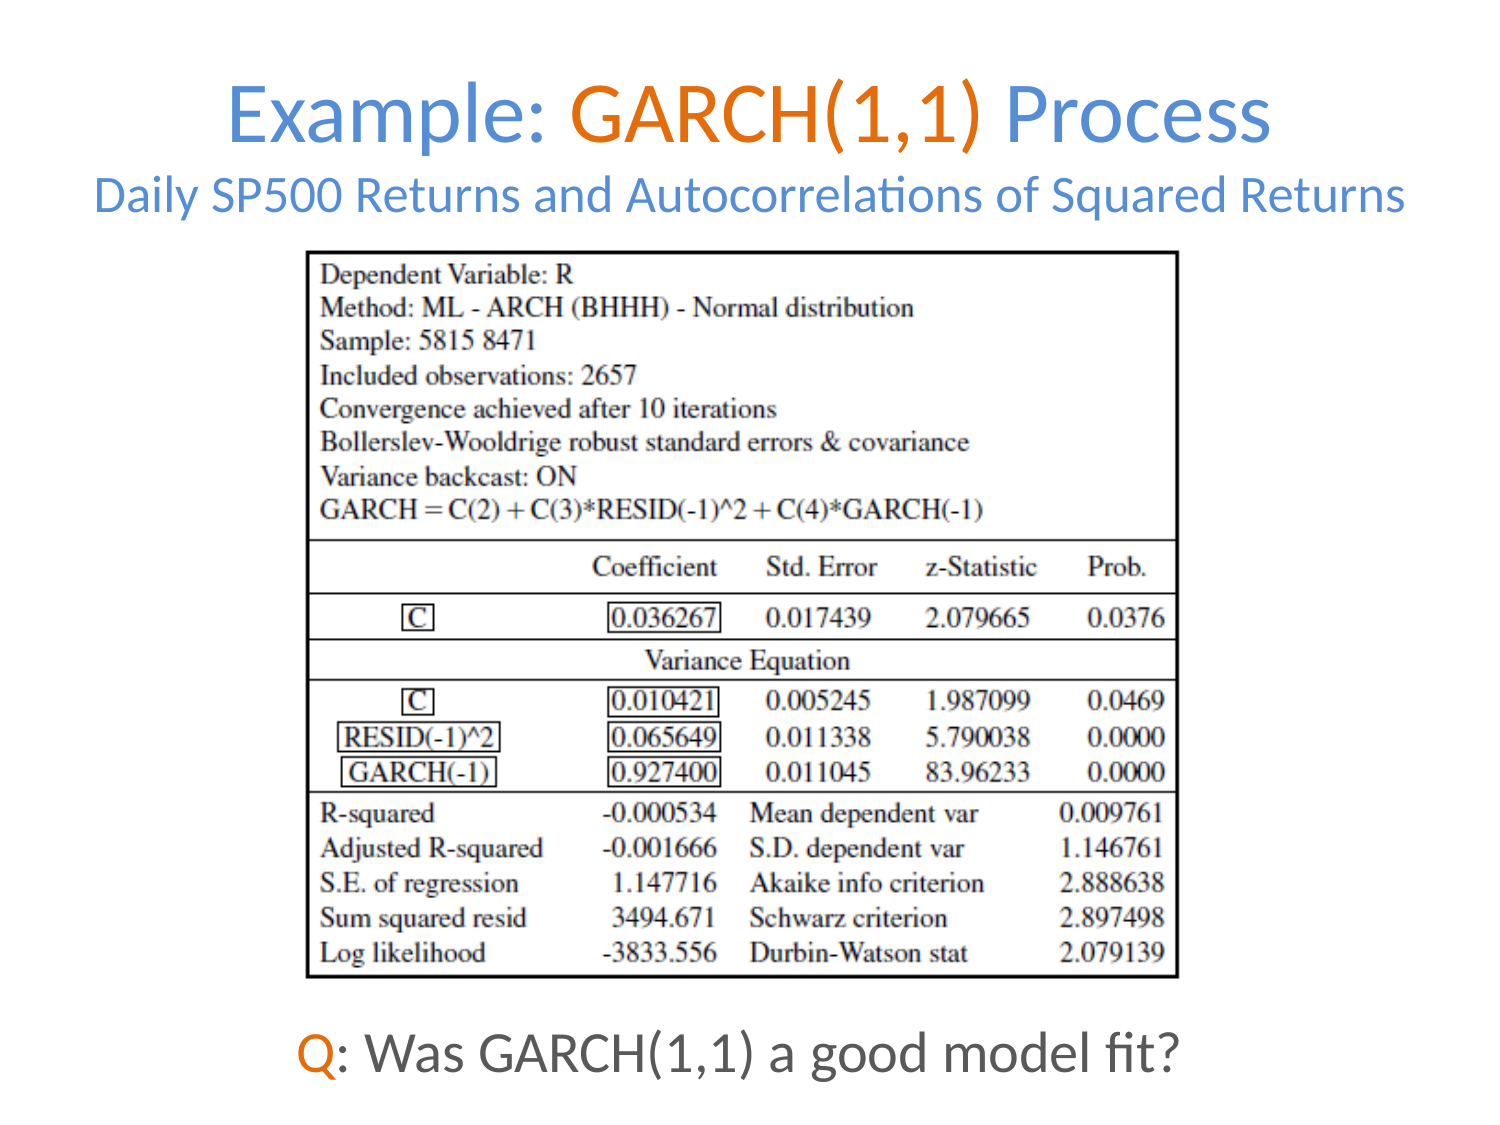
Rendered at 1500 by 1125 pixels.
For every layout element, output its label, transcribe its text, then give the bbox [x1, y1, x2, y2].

title Example: GARCH(1,1) Process Daily SP500 Returns and Autocorrelations of Squared Returns [75, 45, 1425, 233]
text_box Q: Was GARCH(1,1) a good model fit? [281, 1007, 1199, 1092]
picture [285, 239, 1207, 1001]
